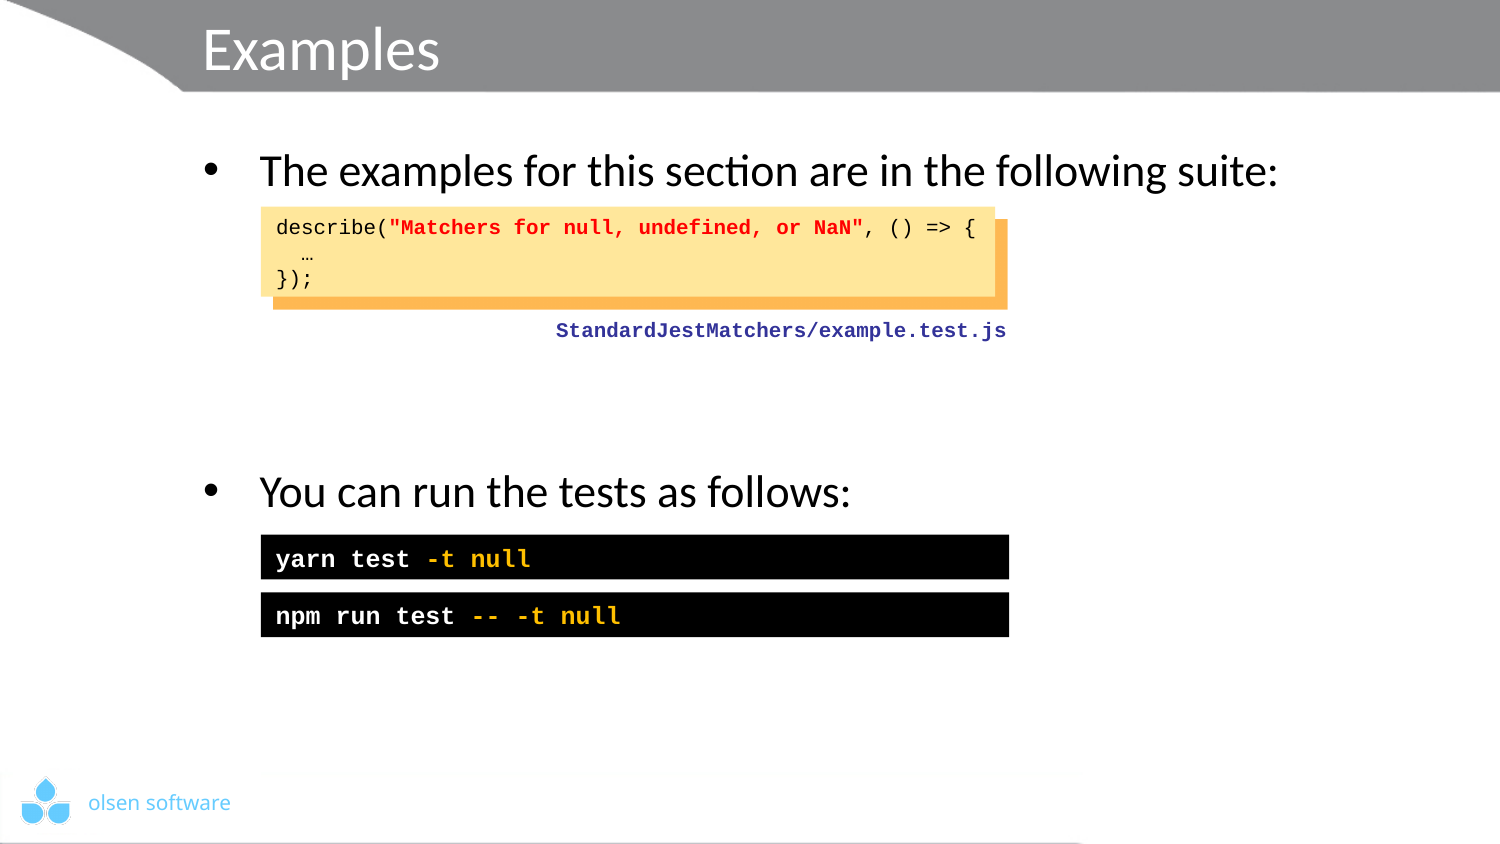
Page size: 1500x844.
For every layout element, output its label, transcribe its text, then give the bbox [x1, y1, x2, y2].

text_box yarn test -t null [260, 534, 1010, 580]
picture [0, 0, 1500, 844]
list The examples for this section are in the following suite: You can run the tests as follows: [188, 133, 1446, 716]
text_box npm run test -- -t null [260, 592, 1010, 638]
text_box StandardJestMatchers/example.test.js [541, 309, 1021, 349]
text_box describe("Matchers for null, undefined, or NaN", () => { … }); [260, 206, 996, 297]
title Examples [187, 0, 1426, 93]
